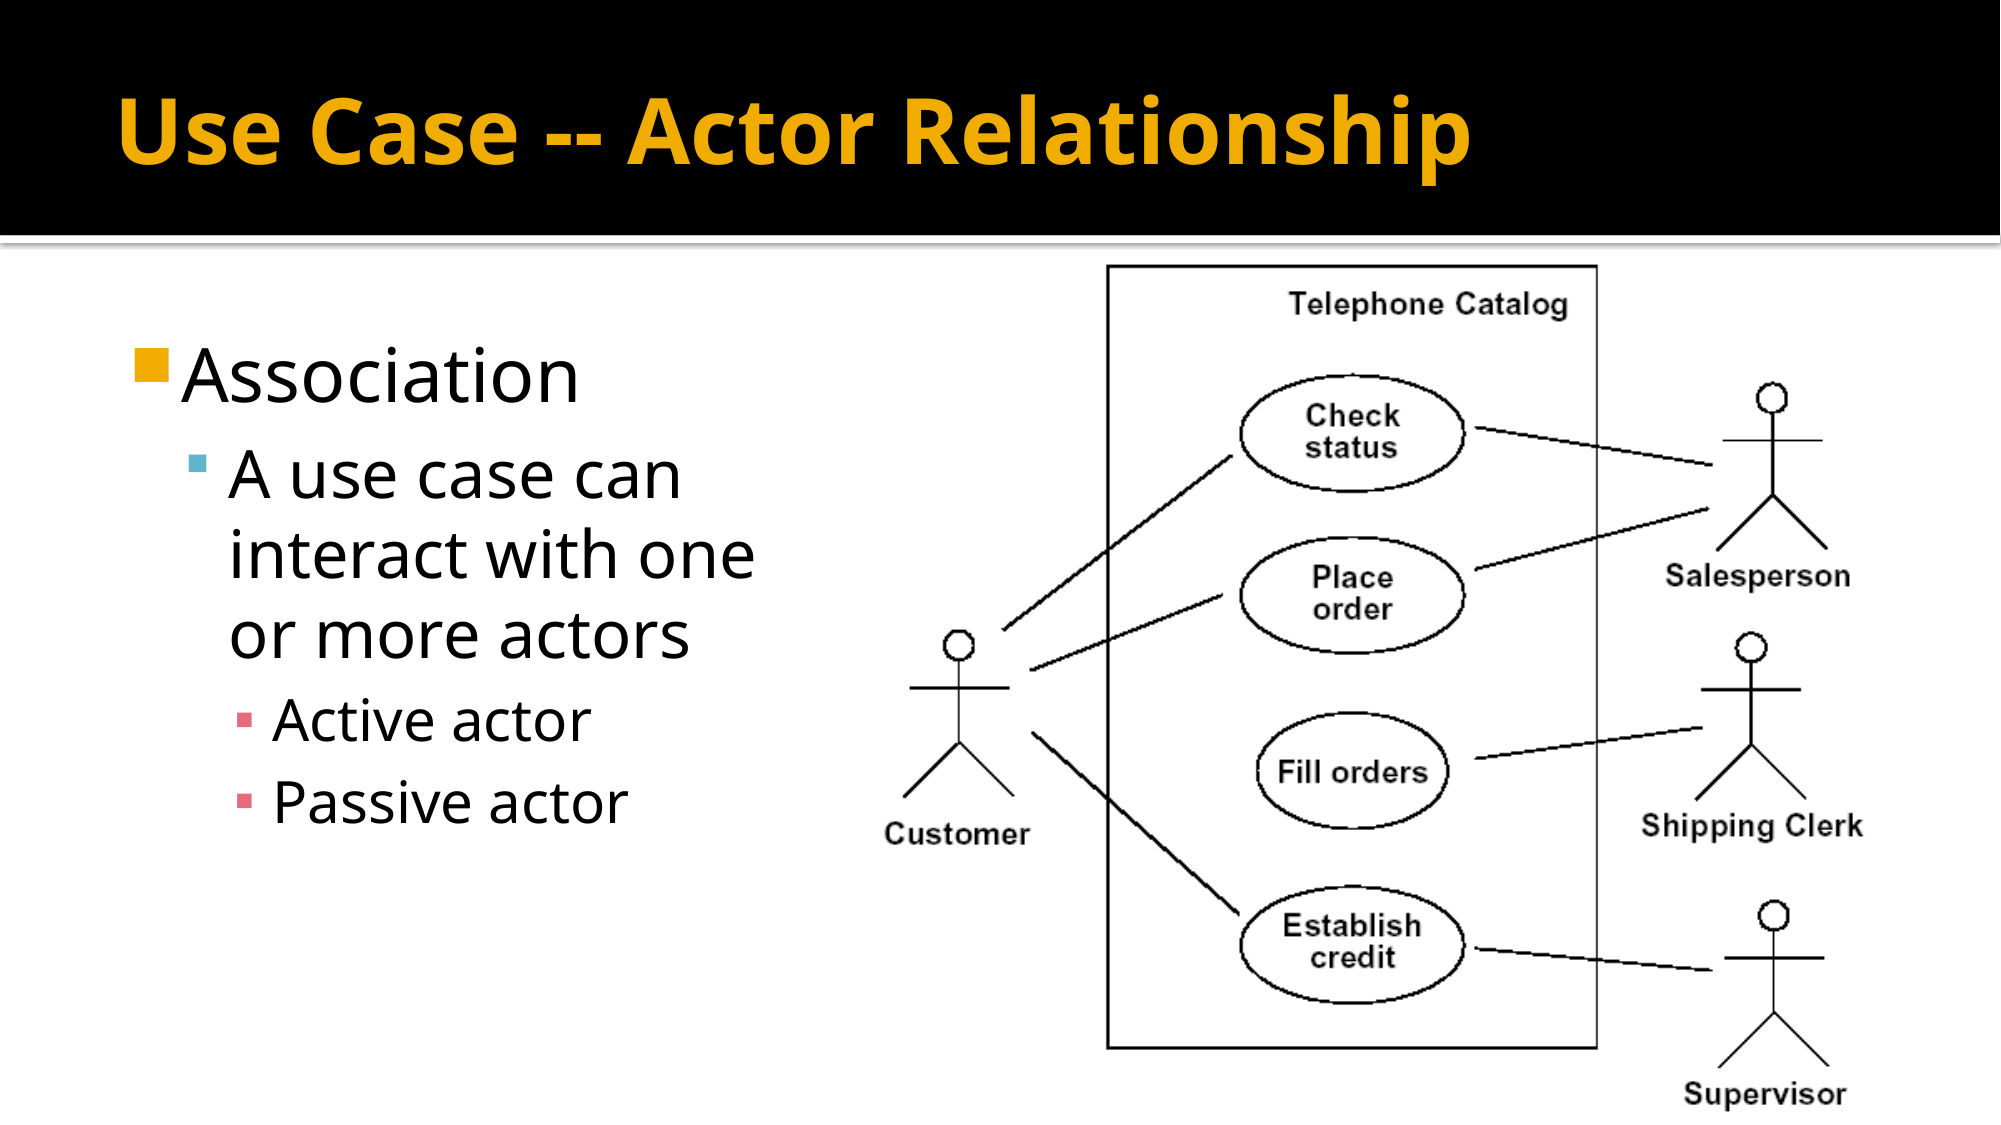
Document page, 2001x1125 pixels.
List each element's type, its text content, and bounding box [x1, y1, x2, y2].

title Use Case -- Actor Relationship [99, 25, 1900, 231]
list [855, 255, 1873, 1115]
list Association A use case can interact with one or more actors Active actor Passive actor [99, 312, 819, 1057]
